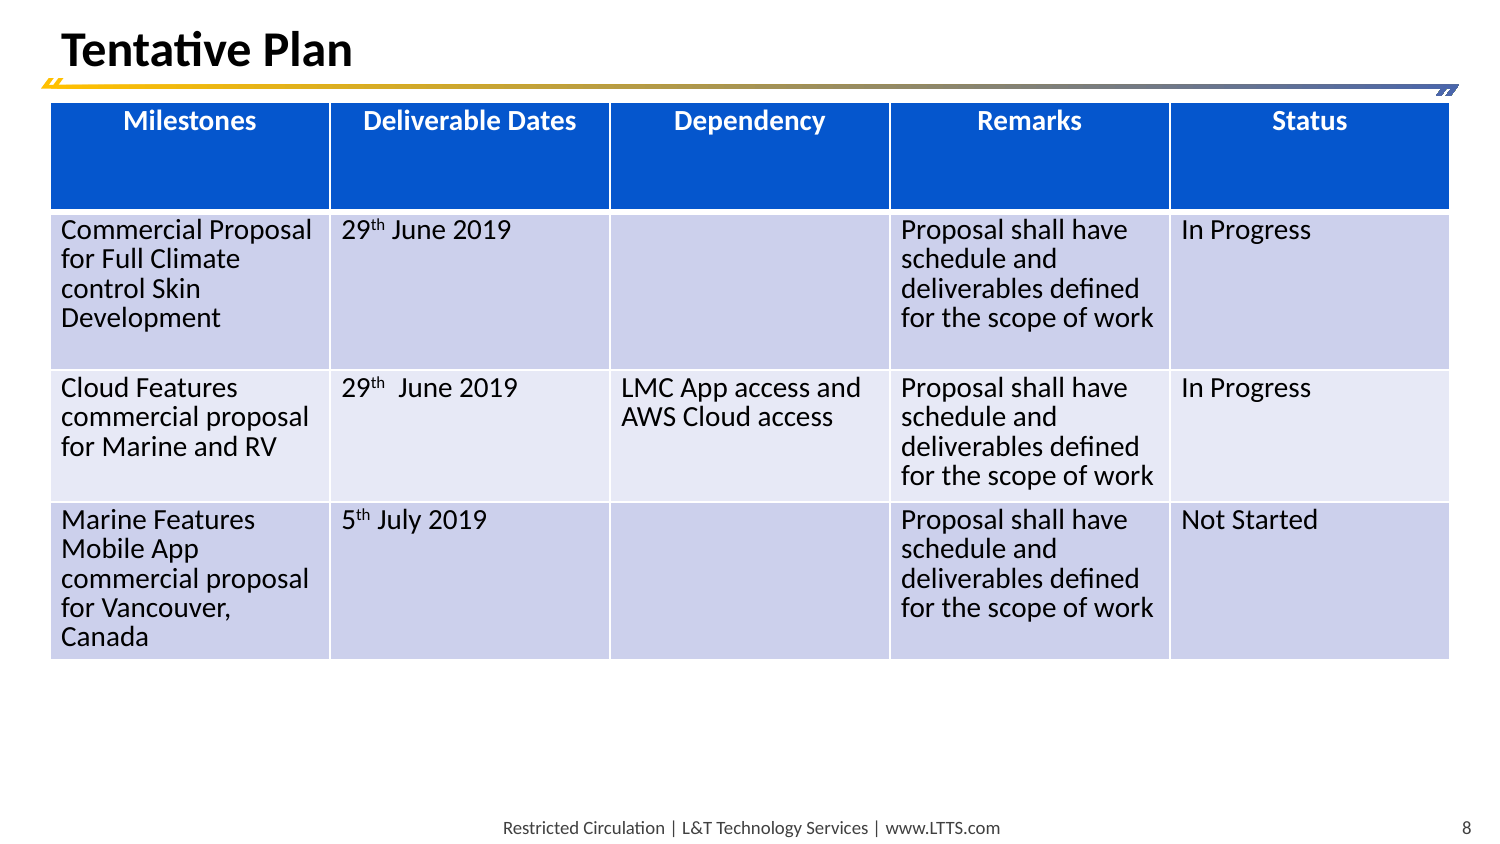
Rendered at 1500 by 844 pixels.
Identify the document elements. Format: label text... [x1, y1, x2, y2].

table_cell 29th June 2019 [331, 215, 609, 369]
table_header Dependency [611, 103, 889, 209]
table_cell LMC App access and AWS Cloud access [611, 371, 889, 501]
table_cell Cloud Features commercial proposal for Marine and RV [51, 371, 329, 501]
table_cell Proposal shall have schedule and deliverables defined for the scope of work [891, 371, 1169, 501]
table_header Status [1171, 103, 1449, 209]
table_cell [611, 503, 889, 659]
table_cell 29th June 2019 [331, 371, 609, 501]
table_cell Marine Features Mobile App commercial proposal for Vancouver, Canada [51, 503, 329, 659]
table_cell Proposal shall have schedule and deliverables defined for the scope of work [891, 215, 1169, 369]
table_cell Proposal shall have schedule and deliverables defined for the scope of work [891, 503, 1169, 659]
table_cell Commercial Proposal for Full Climate control Skin Development [51, 215, 329, 369]
table_cell [611, 215, 889, 369]
text_box Tentative Plan [50, 0, 1450, 83]
table_header Milestones [51, 103, 329, 209]
table_cell In Progress [1171, 215, 1449, 369]
table_header Deliverable Dates [331, 103, 609, 209]
table_header Remarks [891, 103, 1169, 209]
table_cell Not Started [1171, 503, 1449, 659]
table_cell 5th July 2019 [331, 503, 609, 659]
table_cell In Progress [1171, 371, 1449, 501]
